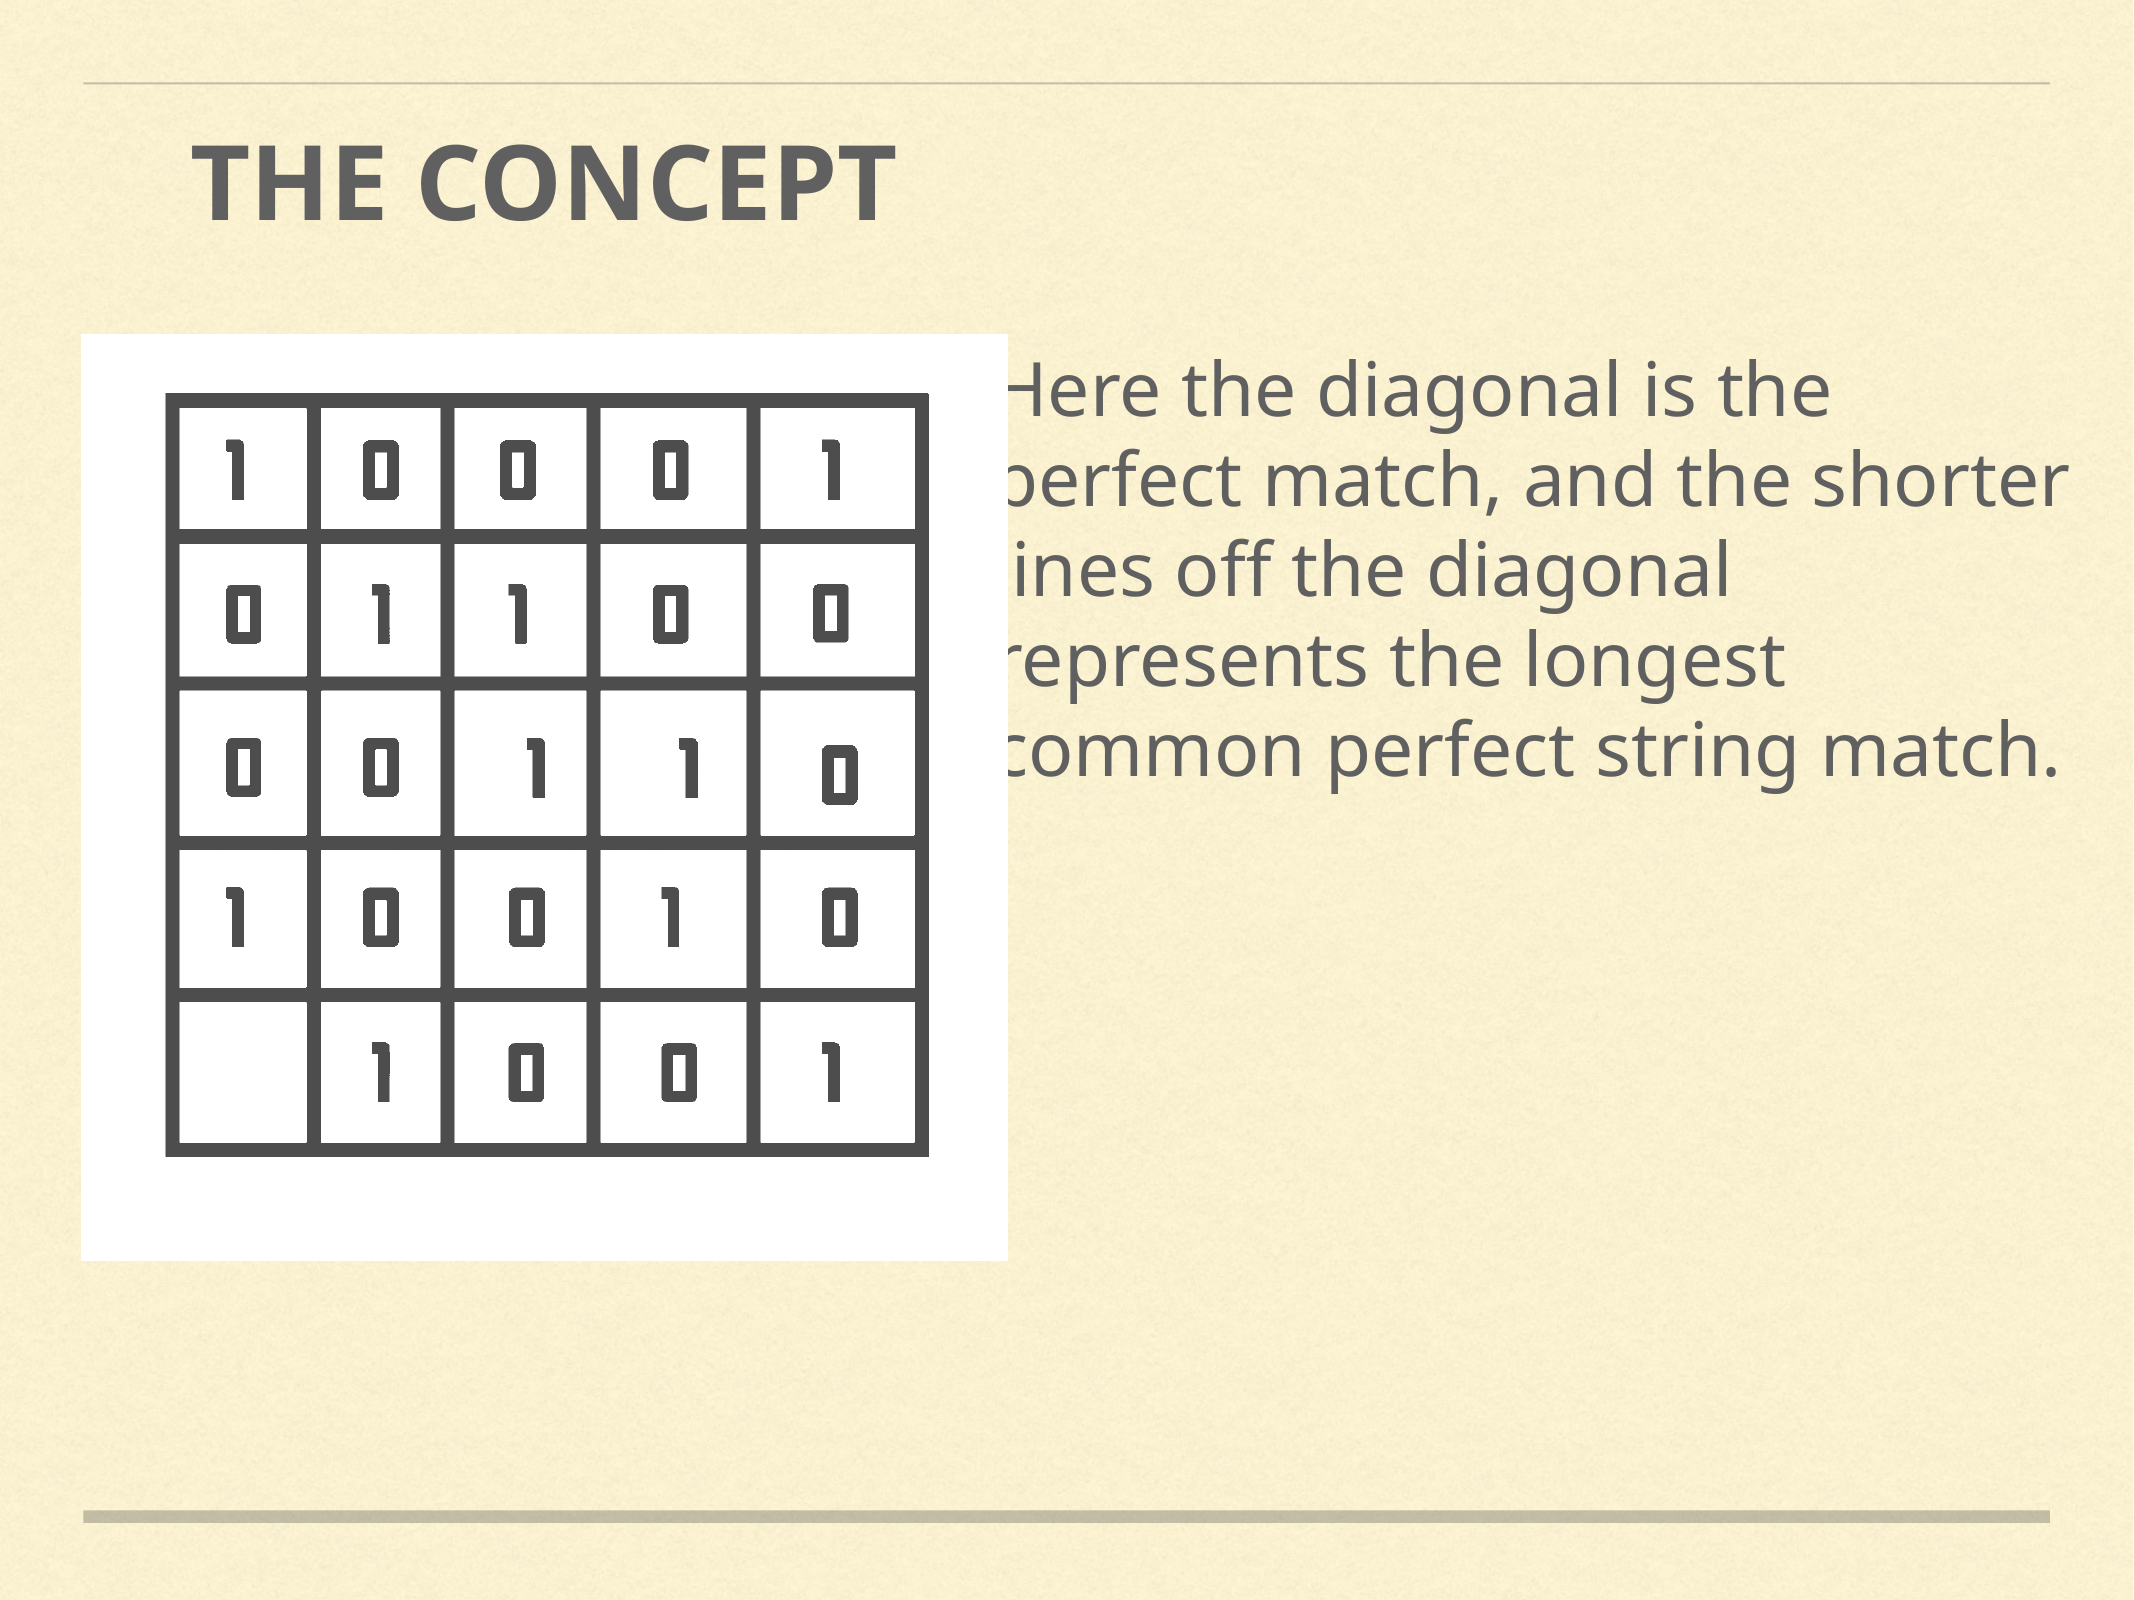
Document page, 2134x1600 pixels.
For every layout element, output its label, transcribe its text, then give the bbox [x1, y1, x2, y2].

picture [0, 0, 2134, 1600]
text_box THE CONCEPT [81, 108, 1008, 250]
text_box Here the diagonal is the perfect match, and the shorter lines off the diagonal represents the longest common perfect string match. [1009, 333, 2086, 800]
